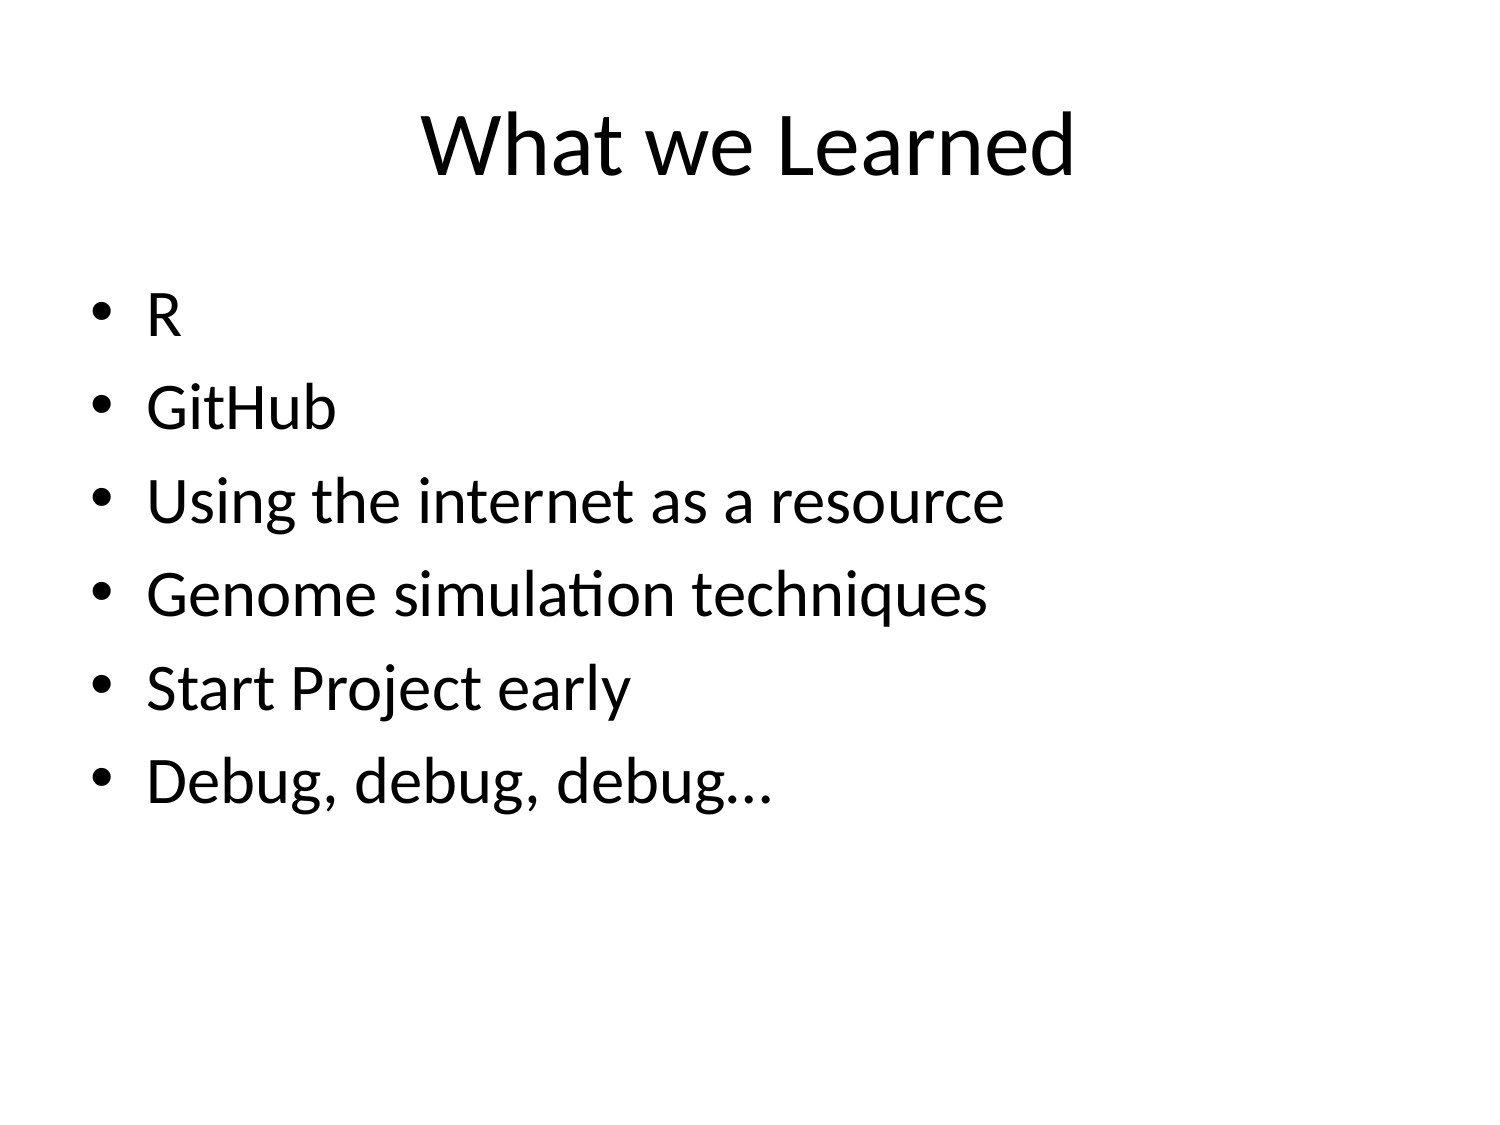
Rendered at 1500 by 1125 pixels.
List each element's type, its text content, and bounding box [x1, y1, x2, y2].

list R GitHub Using the internet as a resource Genome simulation techniques Start Project early Debug, debug, debug… [75, 262, 1425, 1005]
title What we Learned [75, 45, 1425, 233]
